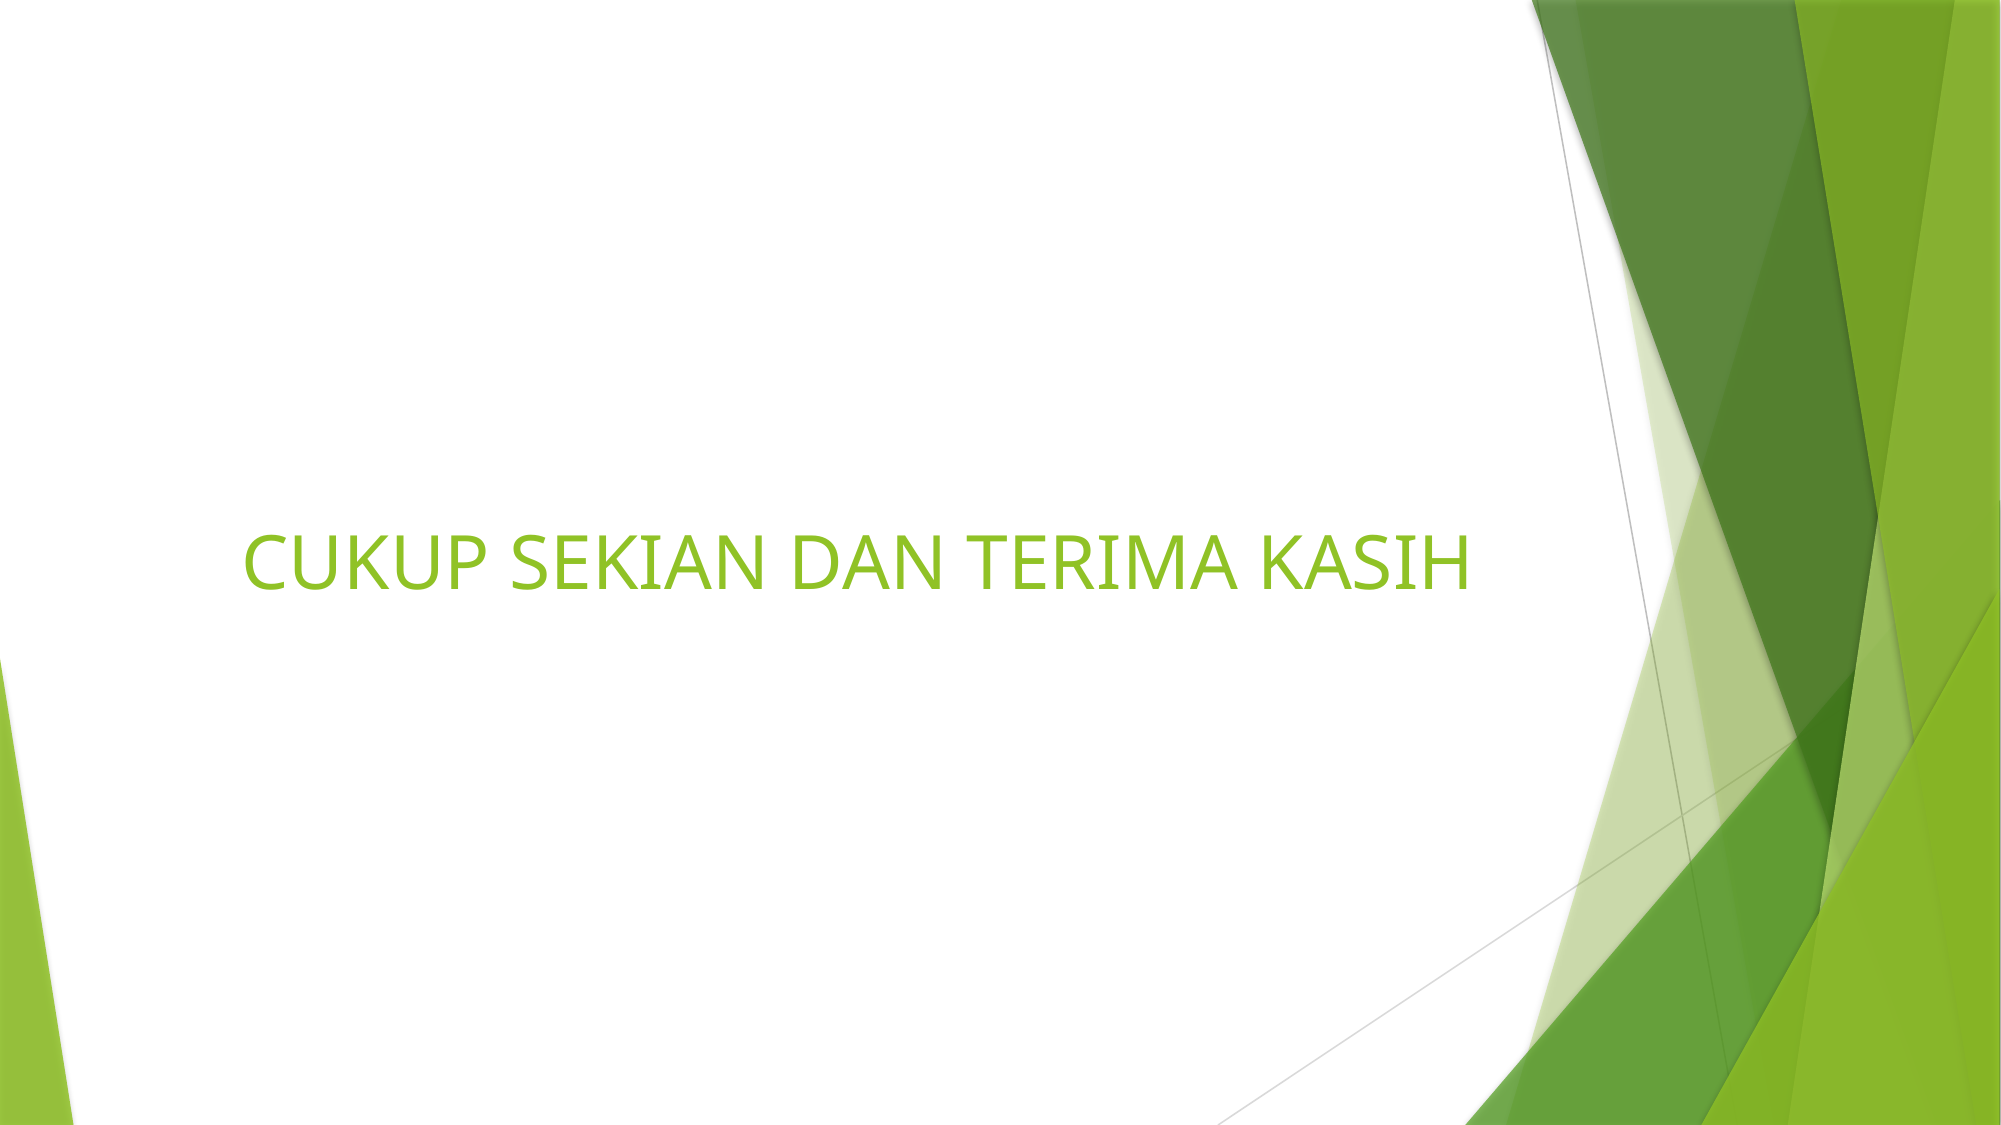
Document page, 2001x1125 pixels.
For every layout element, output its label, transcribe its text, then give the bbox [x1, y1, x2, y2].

title CUKUP SEKIAN DAN TERIMA KASIH [226, 506, 1774, 856]
